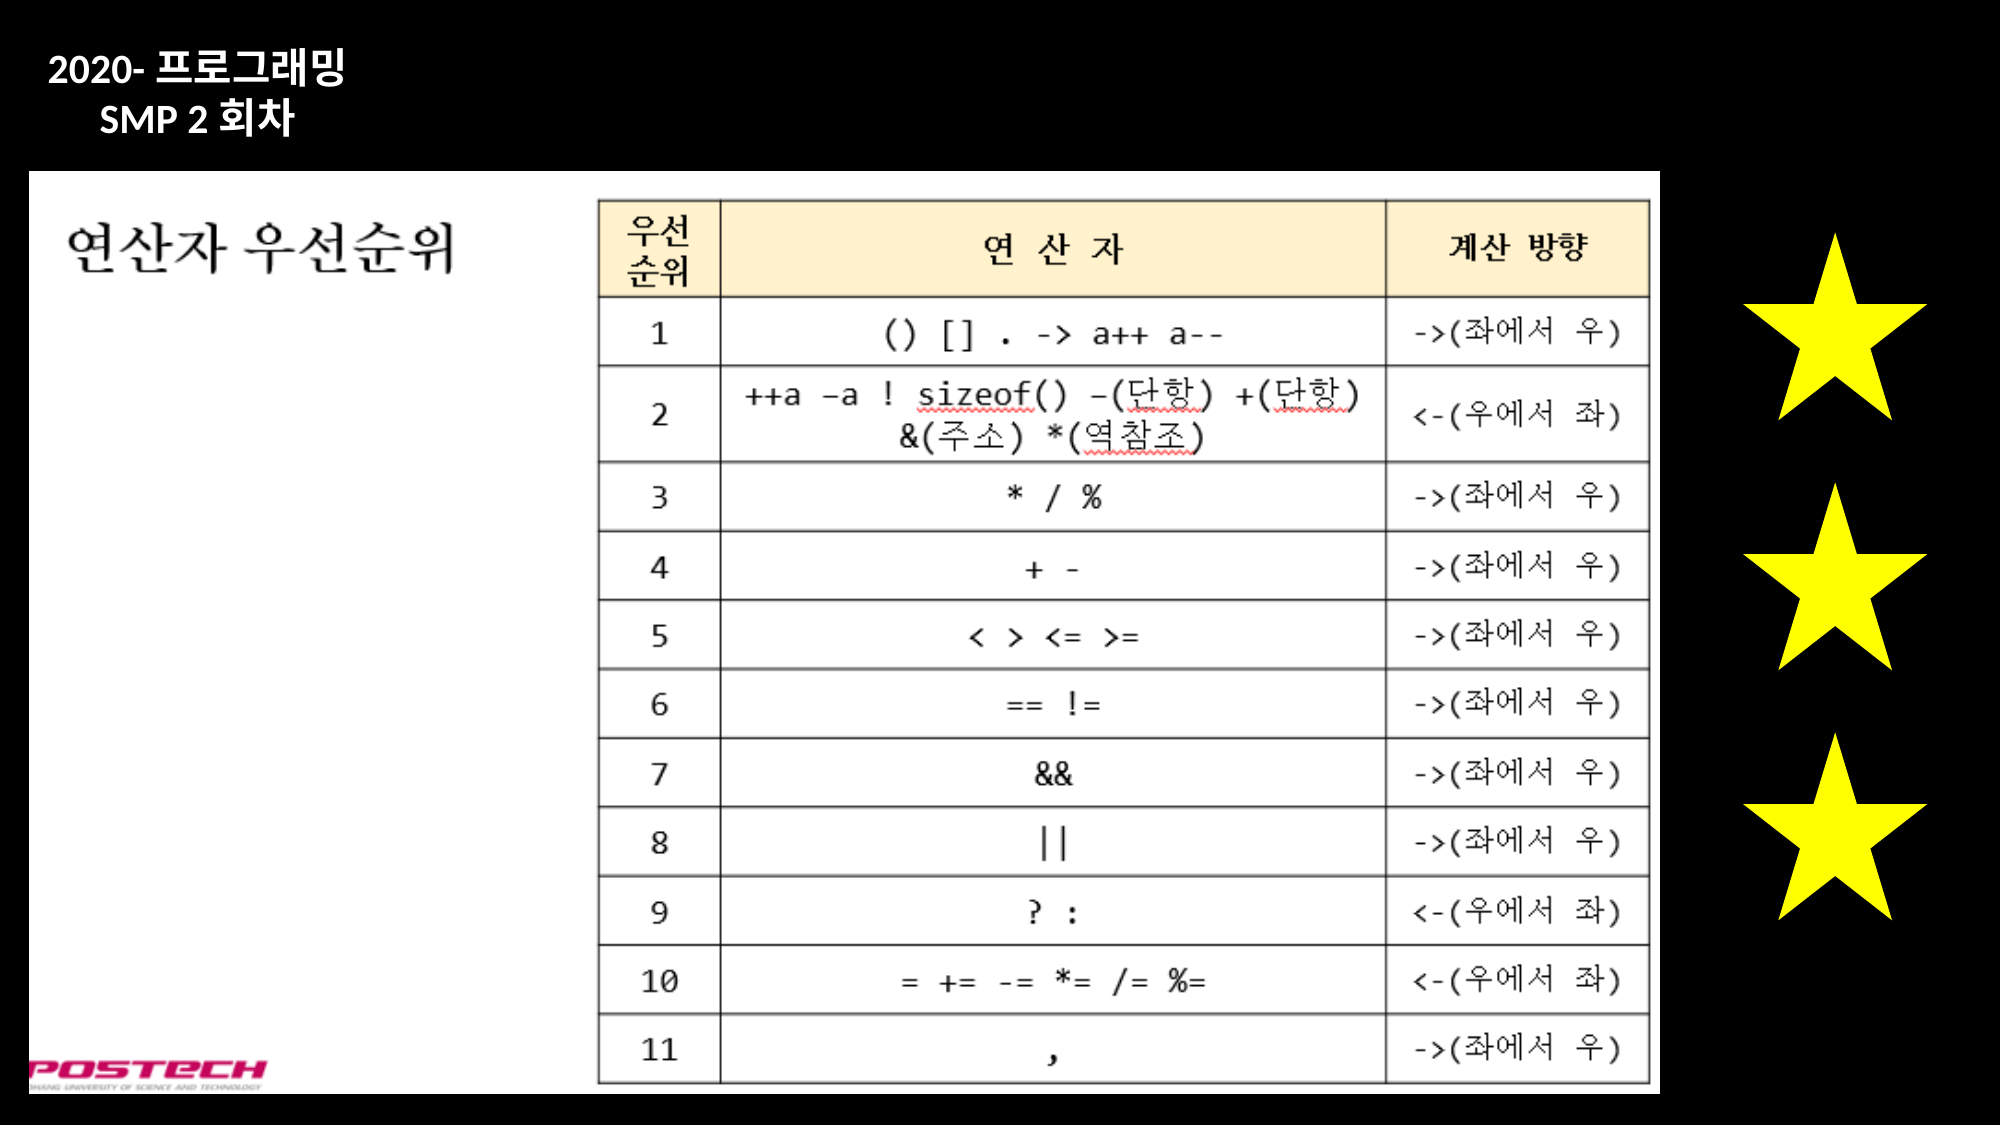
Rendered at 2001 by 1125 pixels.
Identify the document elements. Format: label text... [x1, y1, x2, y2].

text_box [1740, 728, 1931, 924]
picture [29, 171, 1660, 1094]
text_box 2020-프로그래밍 SMP 2회차 [0, 34, 698, 150]
text_box [1740, 228, 1931, 424]
text_box [1740, 478, 1931, 674]
